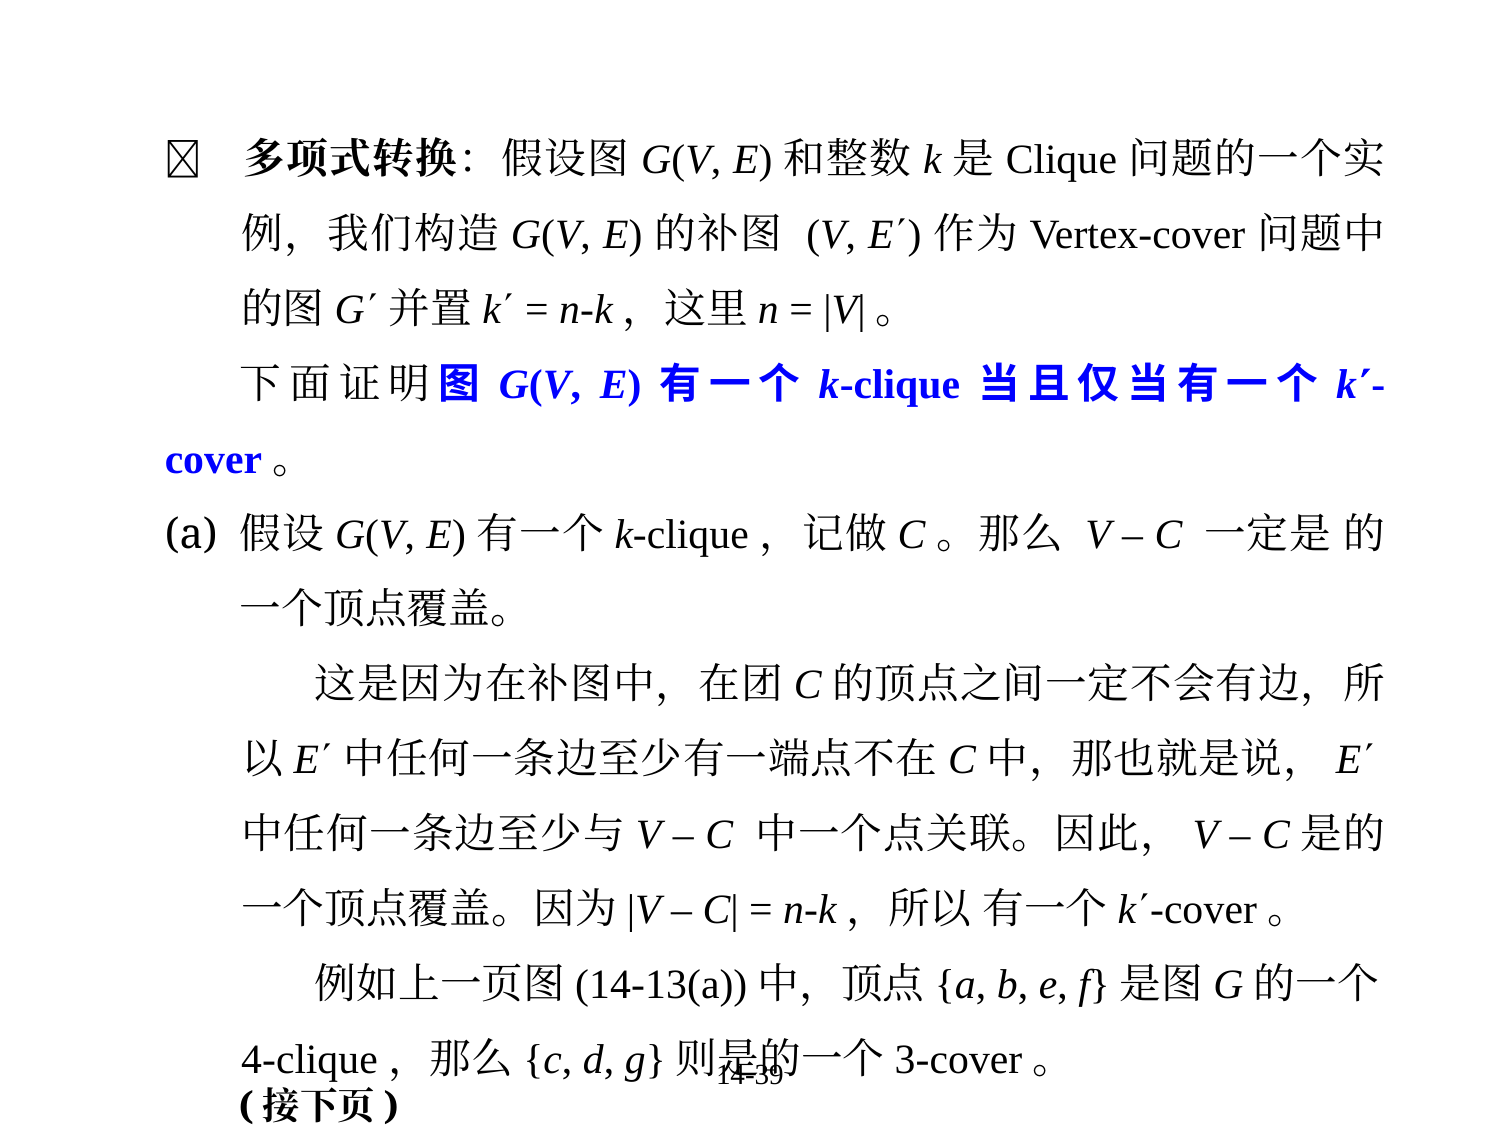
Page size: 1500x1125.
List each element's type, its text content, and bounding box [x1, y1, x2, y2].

footer 14-39 [512, 1042, 988, 1103]
